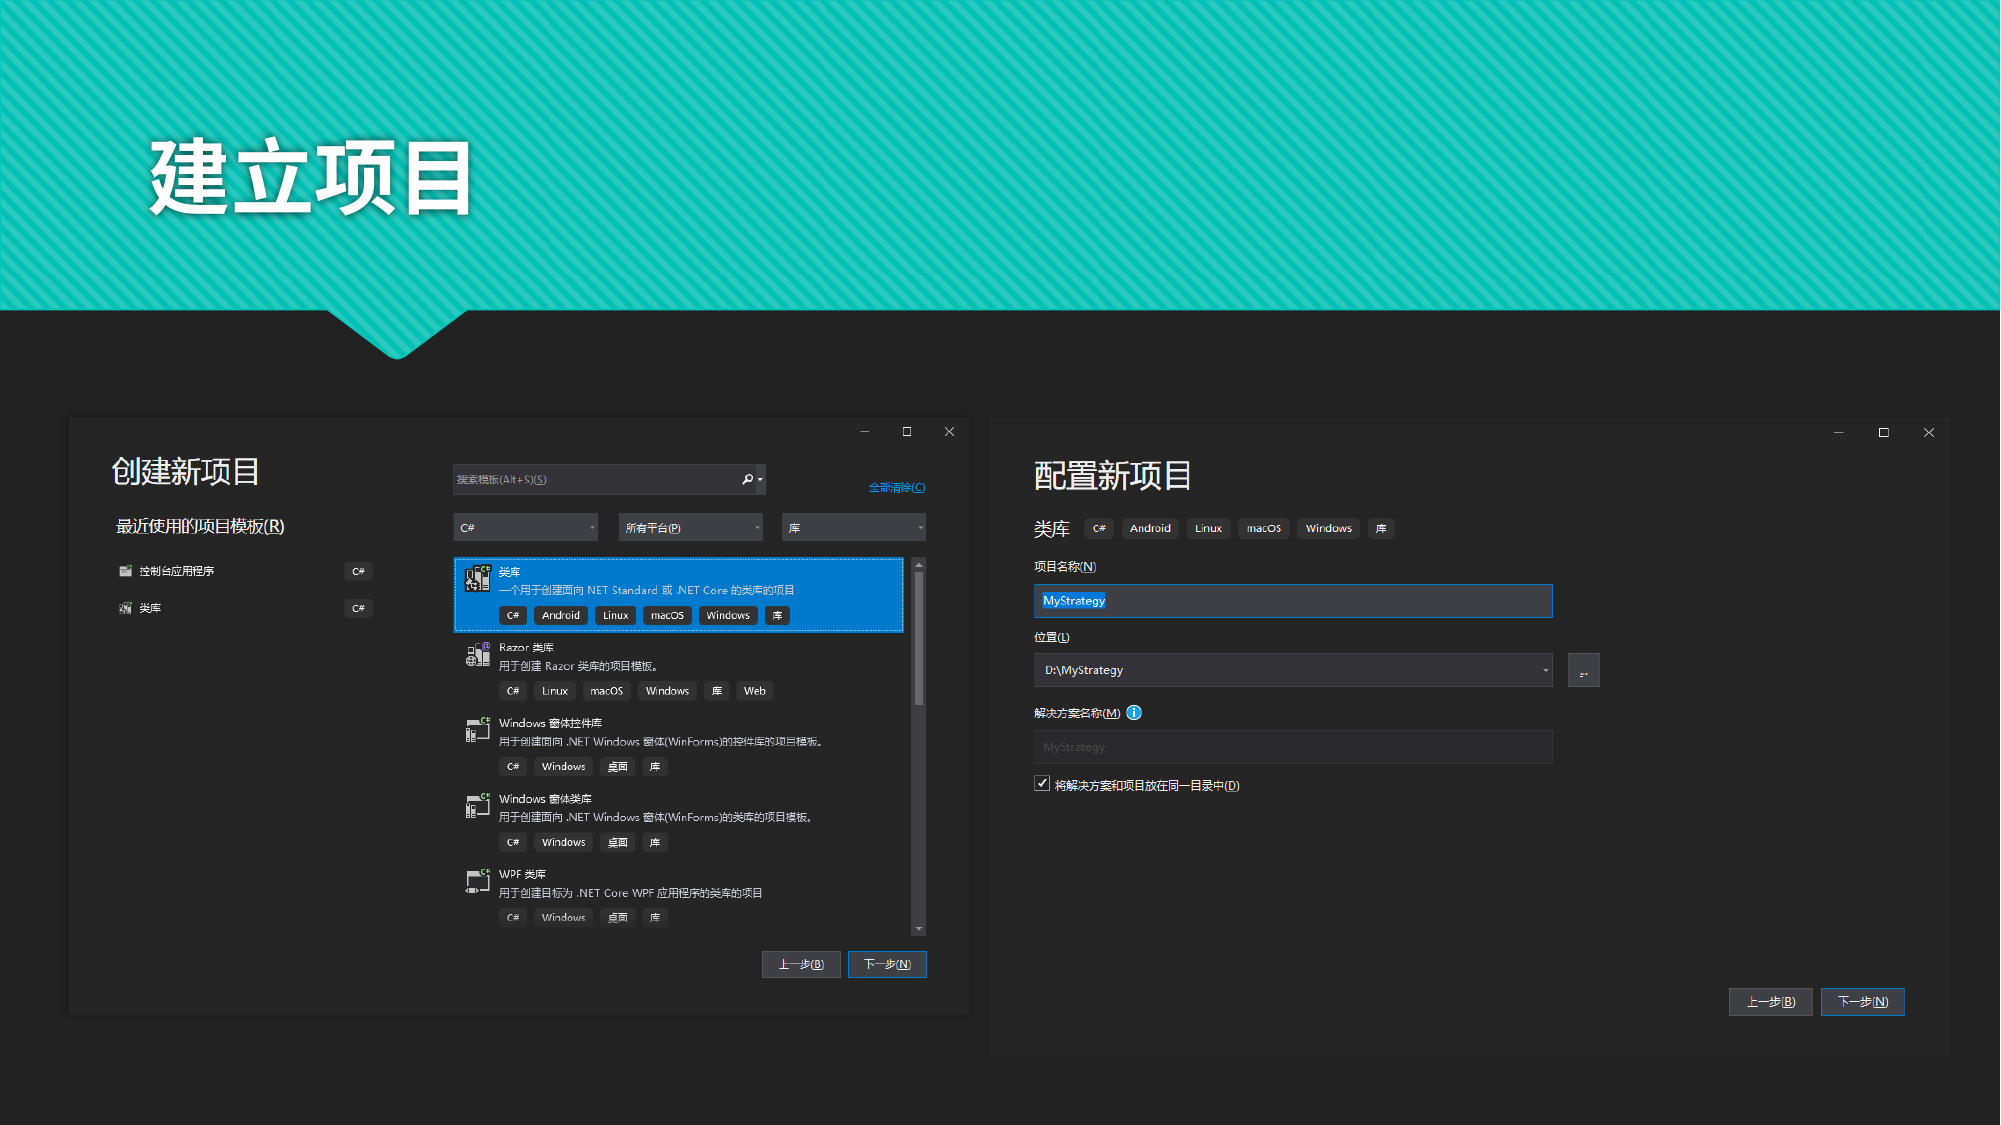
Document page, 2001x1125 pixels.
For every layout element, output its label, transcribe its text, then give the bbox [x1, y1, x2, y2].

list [69, 417, 969, 1015]
picture [988, 417, 1951, 1057]
title 建立项目 [132, 73, 1868, 233]
